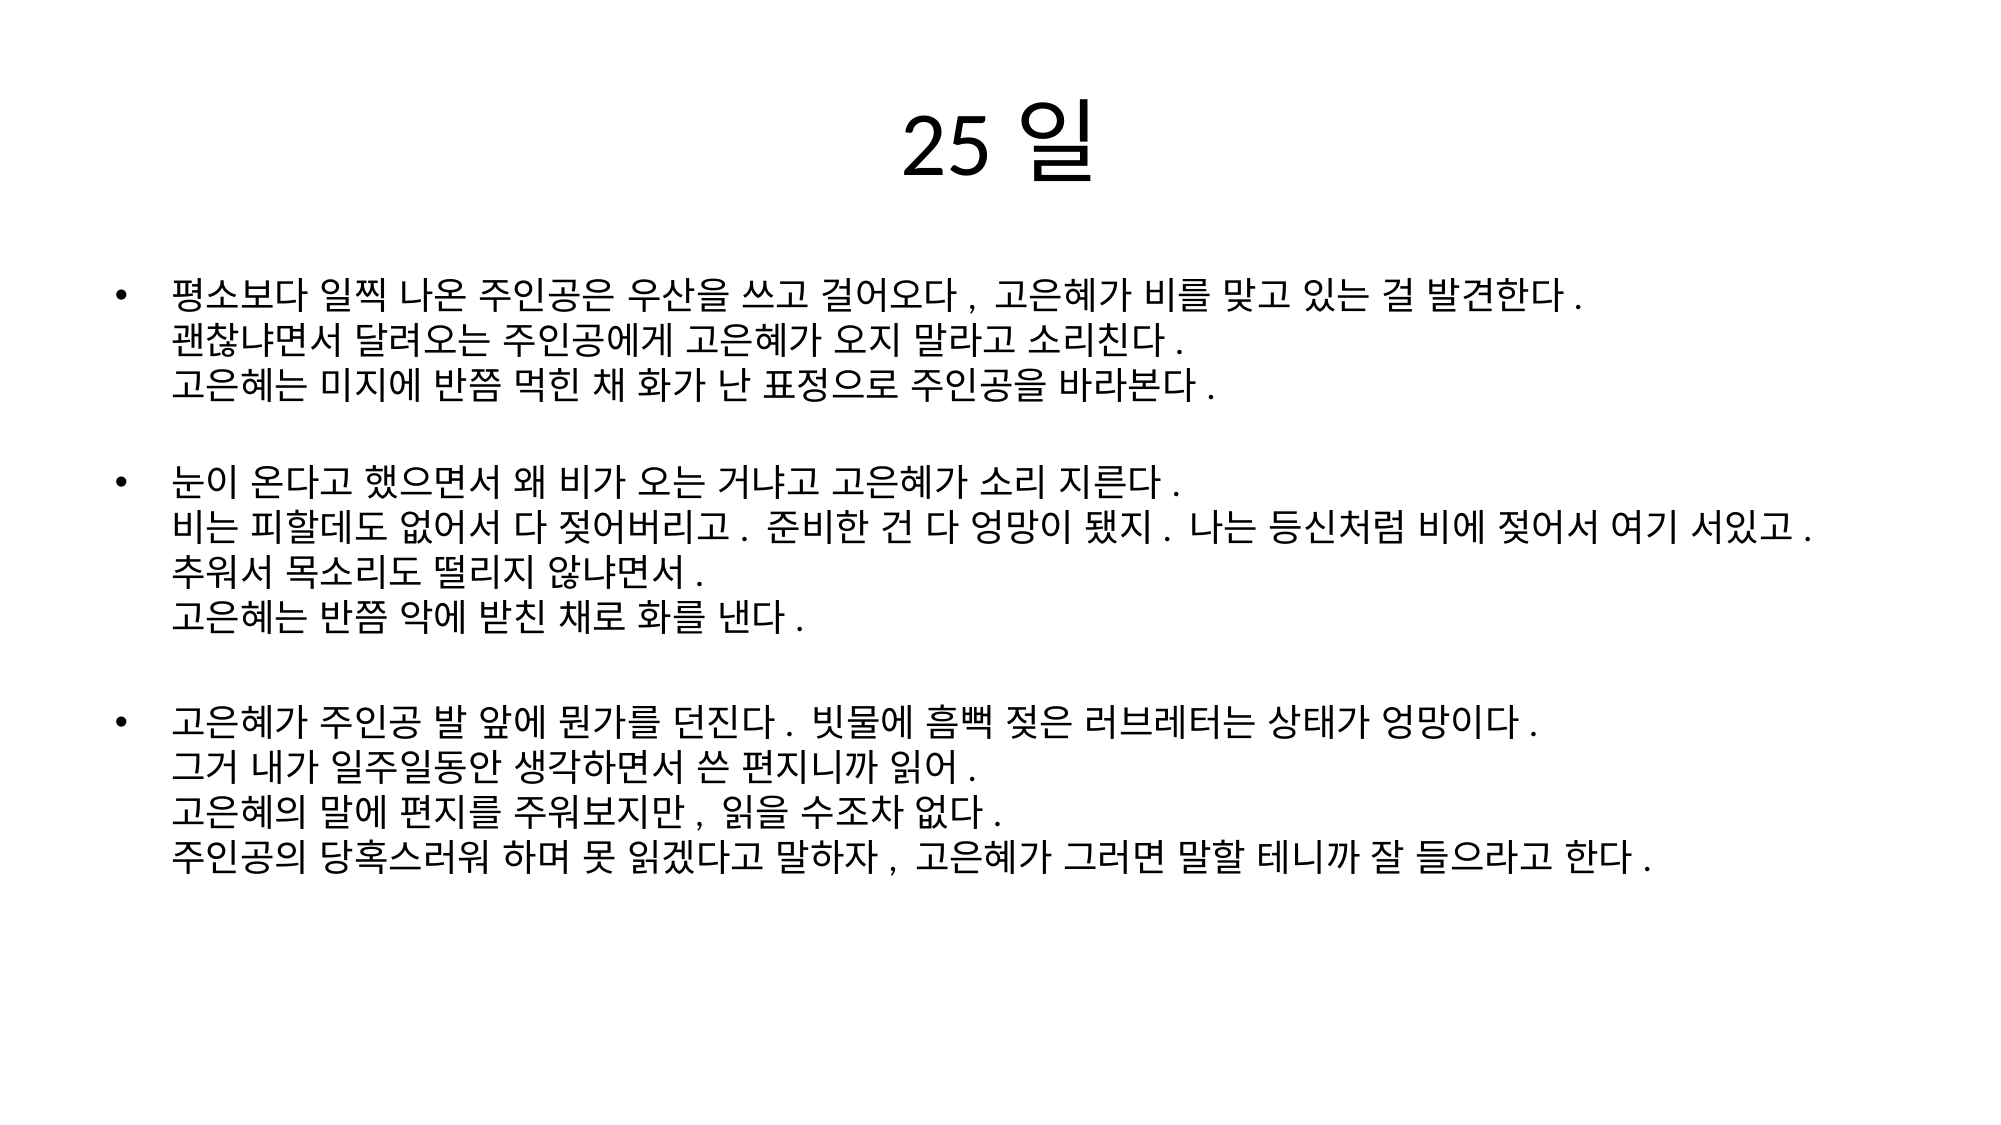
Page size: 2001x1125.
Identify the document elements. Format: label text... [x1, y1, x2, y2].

list 평소보다 일찍 나온 주인공은 우산을 쓰고 걸어오다, 고은혜가 비를 맞고 있는 걸 발견한다. 괜찮냐면서 달려오는 주인공에게 고은혜가 오지 말라고 소리친다. 고은혜는 미지에 반쯤 먹힌 채 화가 난 표정으로 주인공을 바라본다. 눈이 온다고 했으면서 왜 비가 오는 거냐고 고은혜가 소리 지른다. 비는 피할데도 없어서 다 젖어버리고. 준비한 건 다 엉망이 됐지. 나는 등신처럼 비에 젖어서 여기 서있고. 추워서 목소리도 떨리지 않냐면서. 고은혜는 반쯤 악에 받친 채로 화를 낸다. 고은혜가 주인공 발 앞에 뭔가를 던진다. 빗물에 흠뻑 젖은 러브레터는 상태가 엉망이다. 그거 내가 일주일동안 생각하면서 쓴 편지니까 읽어. 고은혜의 말에 편지를 주워보지만, 읽을 수조차 없다. 주인공의 당혹스러워 하며 못 읽겠다고 말하자, 고은혜가 그러면 말할 테니까 잘 들으라고 한다. [99, 264, 1900, 1007]
title 25일 [99, 45, 1900, 233]
